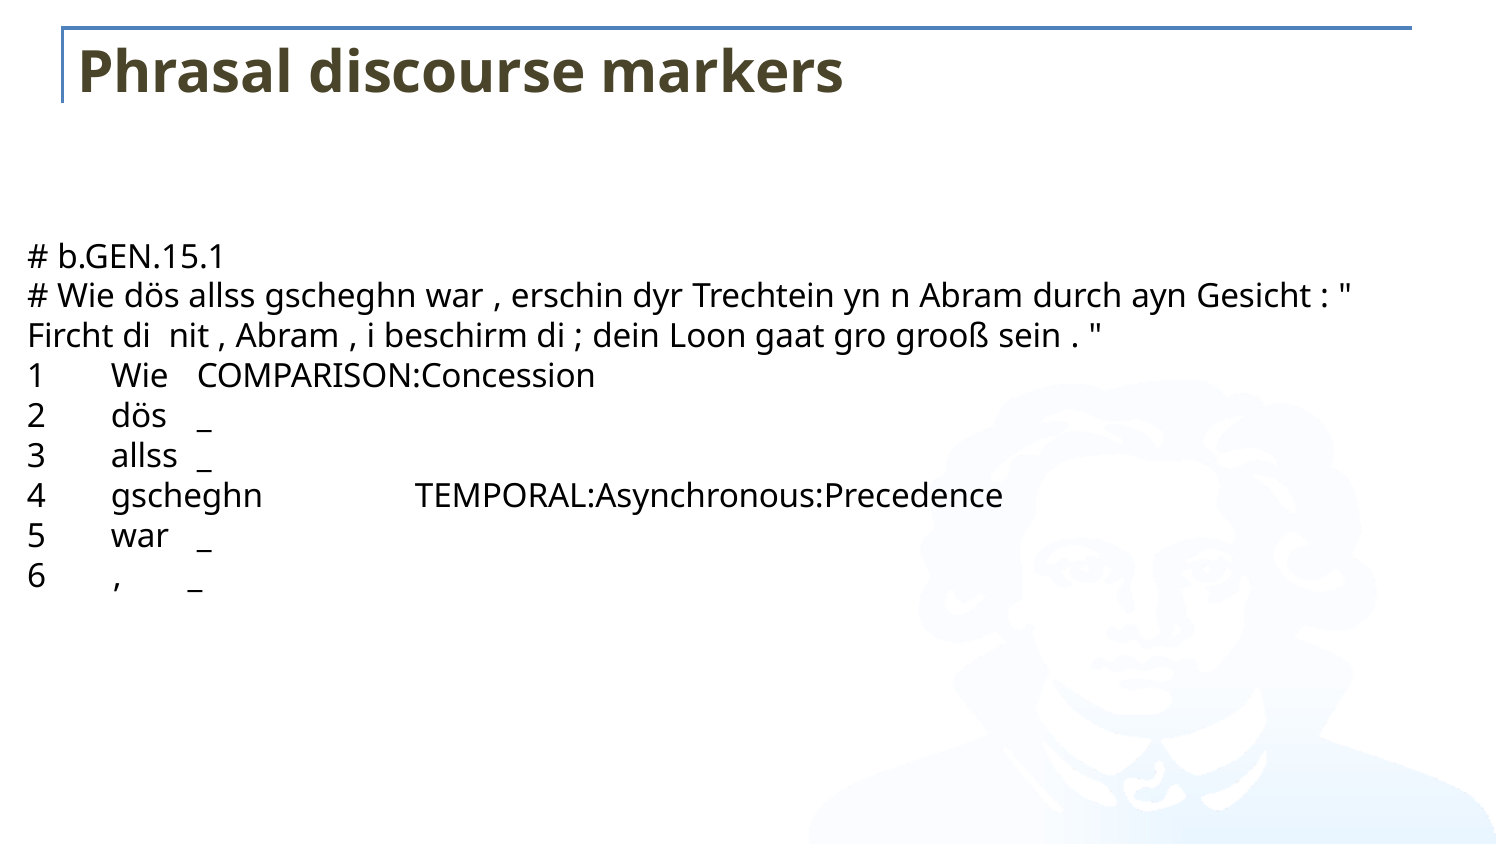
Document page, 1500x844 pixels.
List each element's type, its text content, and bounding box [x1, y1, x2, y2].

title Phrasal discourse markers [75, 32, 1425, 175]
text_box # b.GEN.15.1 # Wie dös allss gscheghn war , erschin dyr Trechtein yn n Abram durch ayn Gesicht : " Fircht di nit , Abram , i beschirm di ; dein Loon gaat gro grooß sein . " Wie COMPARISON:Concession dös _ allss _ gscheghn TEMPORAL:Asynchronous:Precedence war _ 6 , _ [24, 232, 1429, 595]
